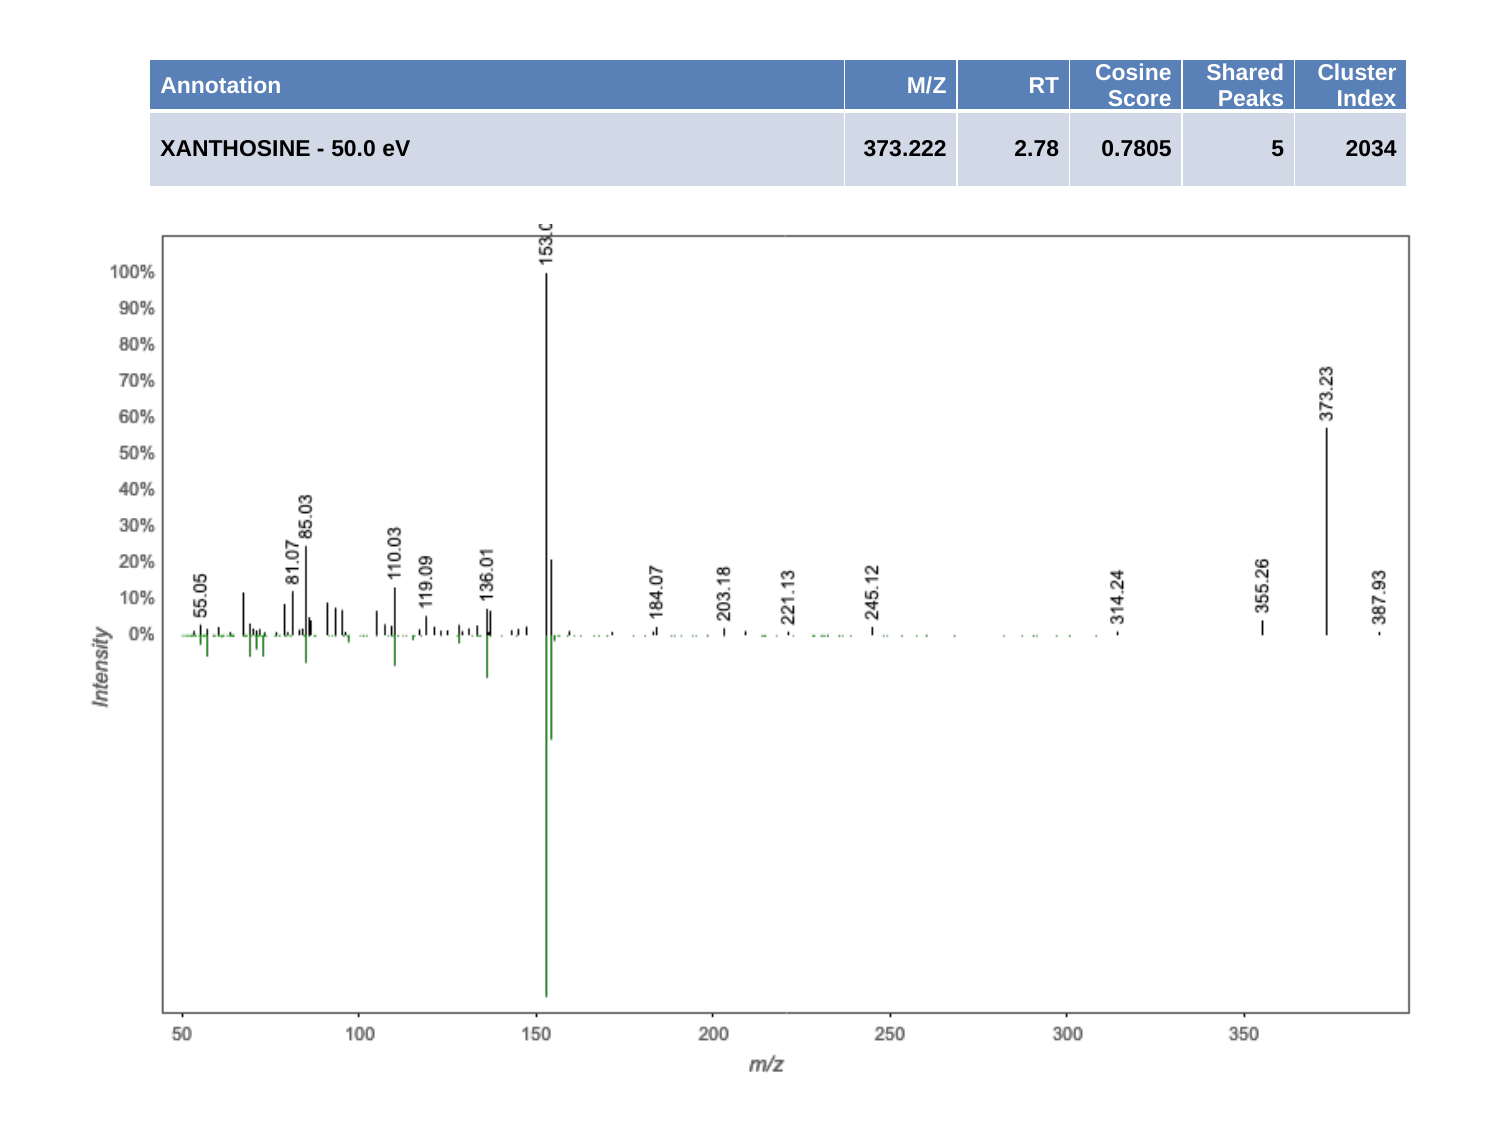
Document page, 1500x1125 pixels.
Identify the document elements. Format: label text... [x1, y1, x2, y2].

table_cell 2.78 [958, 113, 1069, 186]
table_header Cluster Index [1295, 60, 1406, 109]
table_header Cosine Score [1070, 60, 1181, 109]
table_header RT [958, 60, 1069, 109]
table_header Annotation [150, 60, 844, 109]
table_header M/Z [845, 60, 956, 109]
table_cell 373.222 [845, 113, 956, 186]
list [74, 224, 1426, 1081]
table_cell XANTHOSINE - 50.0 eV [150, 113, 844, 186]
table_cell 5 [1183, 113, 1294, 186]
table_cell 2034 [1295, 113, 1406, 186]
table_cell 0.7805 [1070, 113, 1181, 186]
table_header Shared Peaks [1183, 60, 1294, 109]
